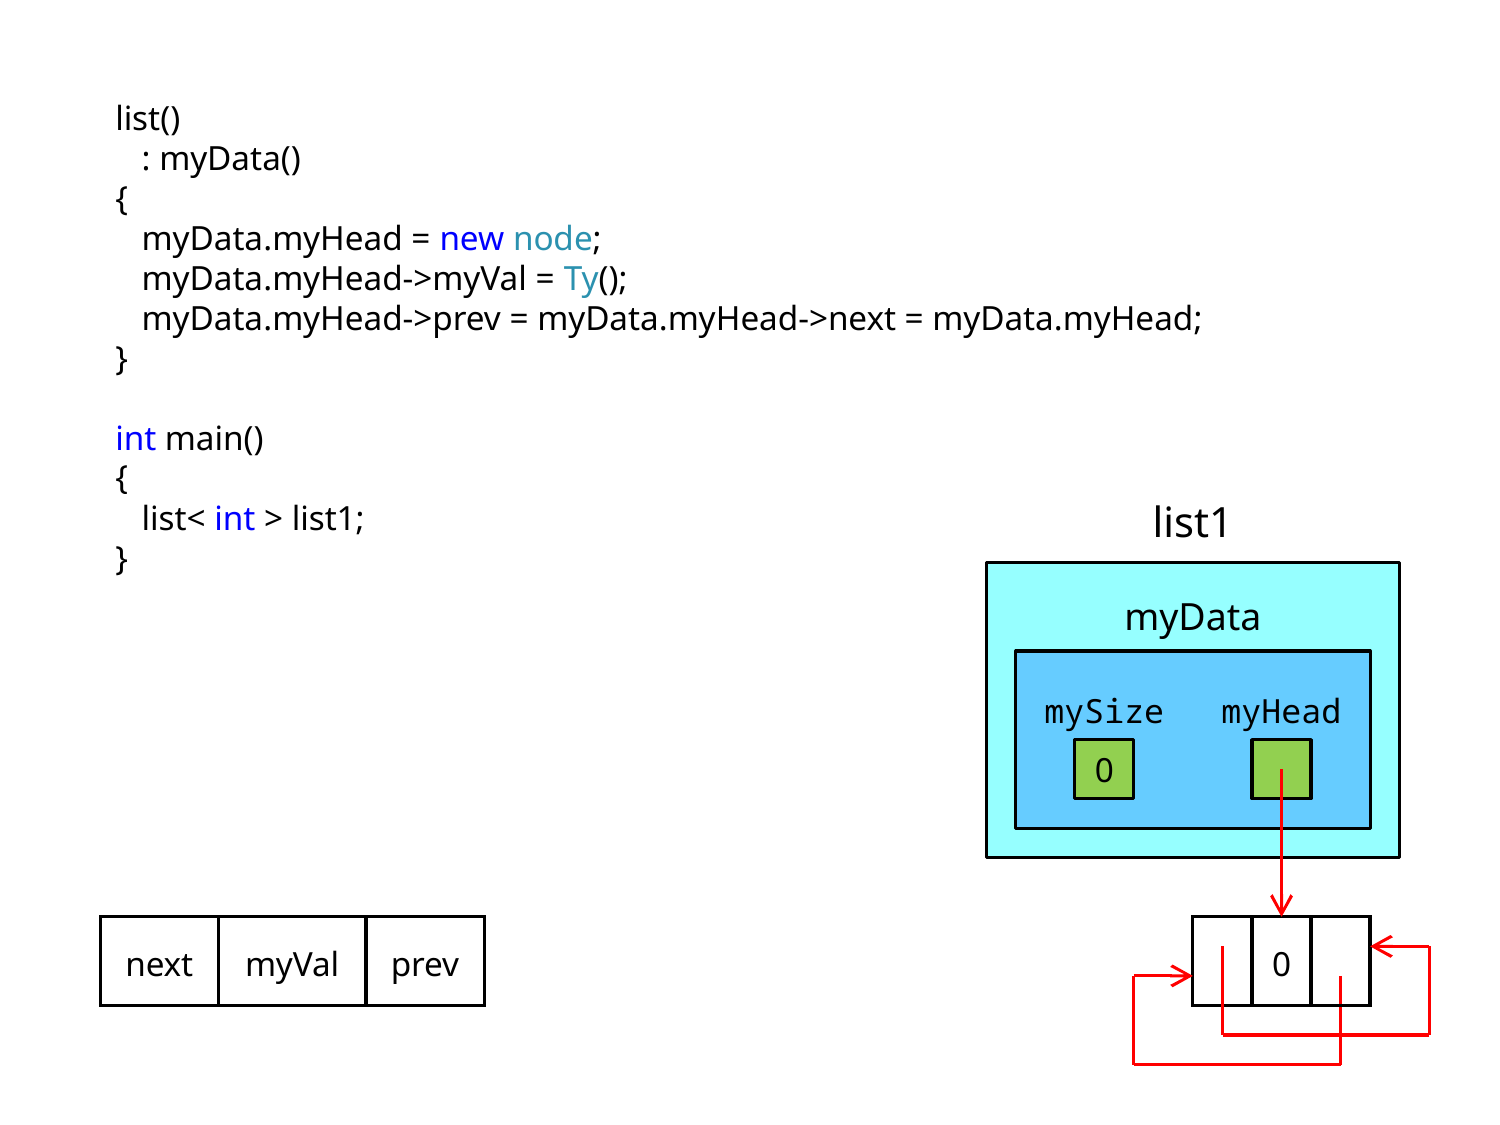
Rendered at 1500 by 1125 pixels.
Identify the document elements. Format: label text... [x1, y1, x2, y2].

text_box mySize [1015, 680, 1193, 740]
text_box list1 [1104, 473, 1282, 562]
text_box [1015, 651, 1371, 680]
text_box [986, 562, 1277, 858]
text_box [1285, 740, 1371, 829]
text_box 0 [1251, 916, 1311, 1006]
list list() : myData() { myData.myHead = new node; myData.myHead->myVal = Ty(); myData.myHead->prev = myData.myHead->next = myData.myHead; } int main() { list< int > list1; } [100, 90, 1400, 592]
text_box prev [366, 916, 485, 1006]
text_box [1192, 916, 1251, 1006]
text_box next [100, 916, 218, 1006]
text_box myHead [1193, 680, 1371, 740]
text_box [1015, 740, 1277, 829]
text_box [1311, 916, 1371, 1006]
text_box [1250, 738, 1313, 801]
text_box myVal [218, 916, 366, 1006]
text_box myData [1104, 562, 1282, 651]
text_box 0 [1073, 740, 1136, 801]
text_box [1282, 562, 1400, 858]
